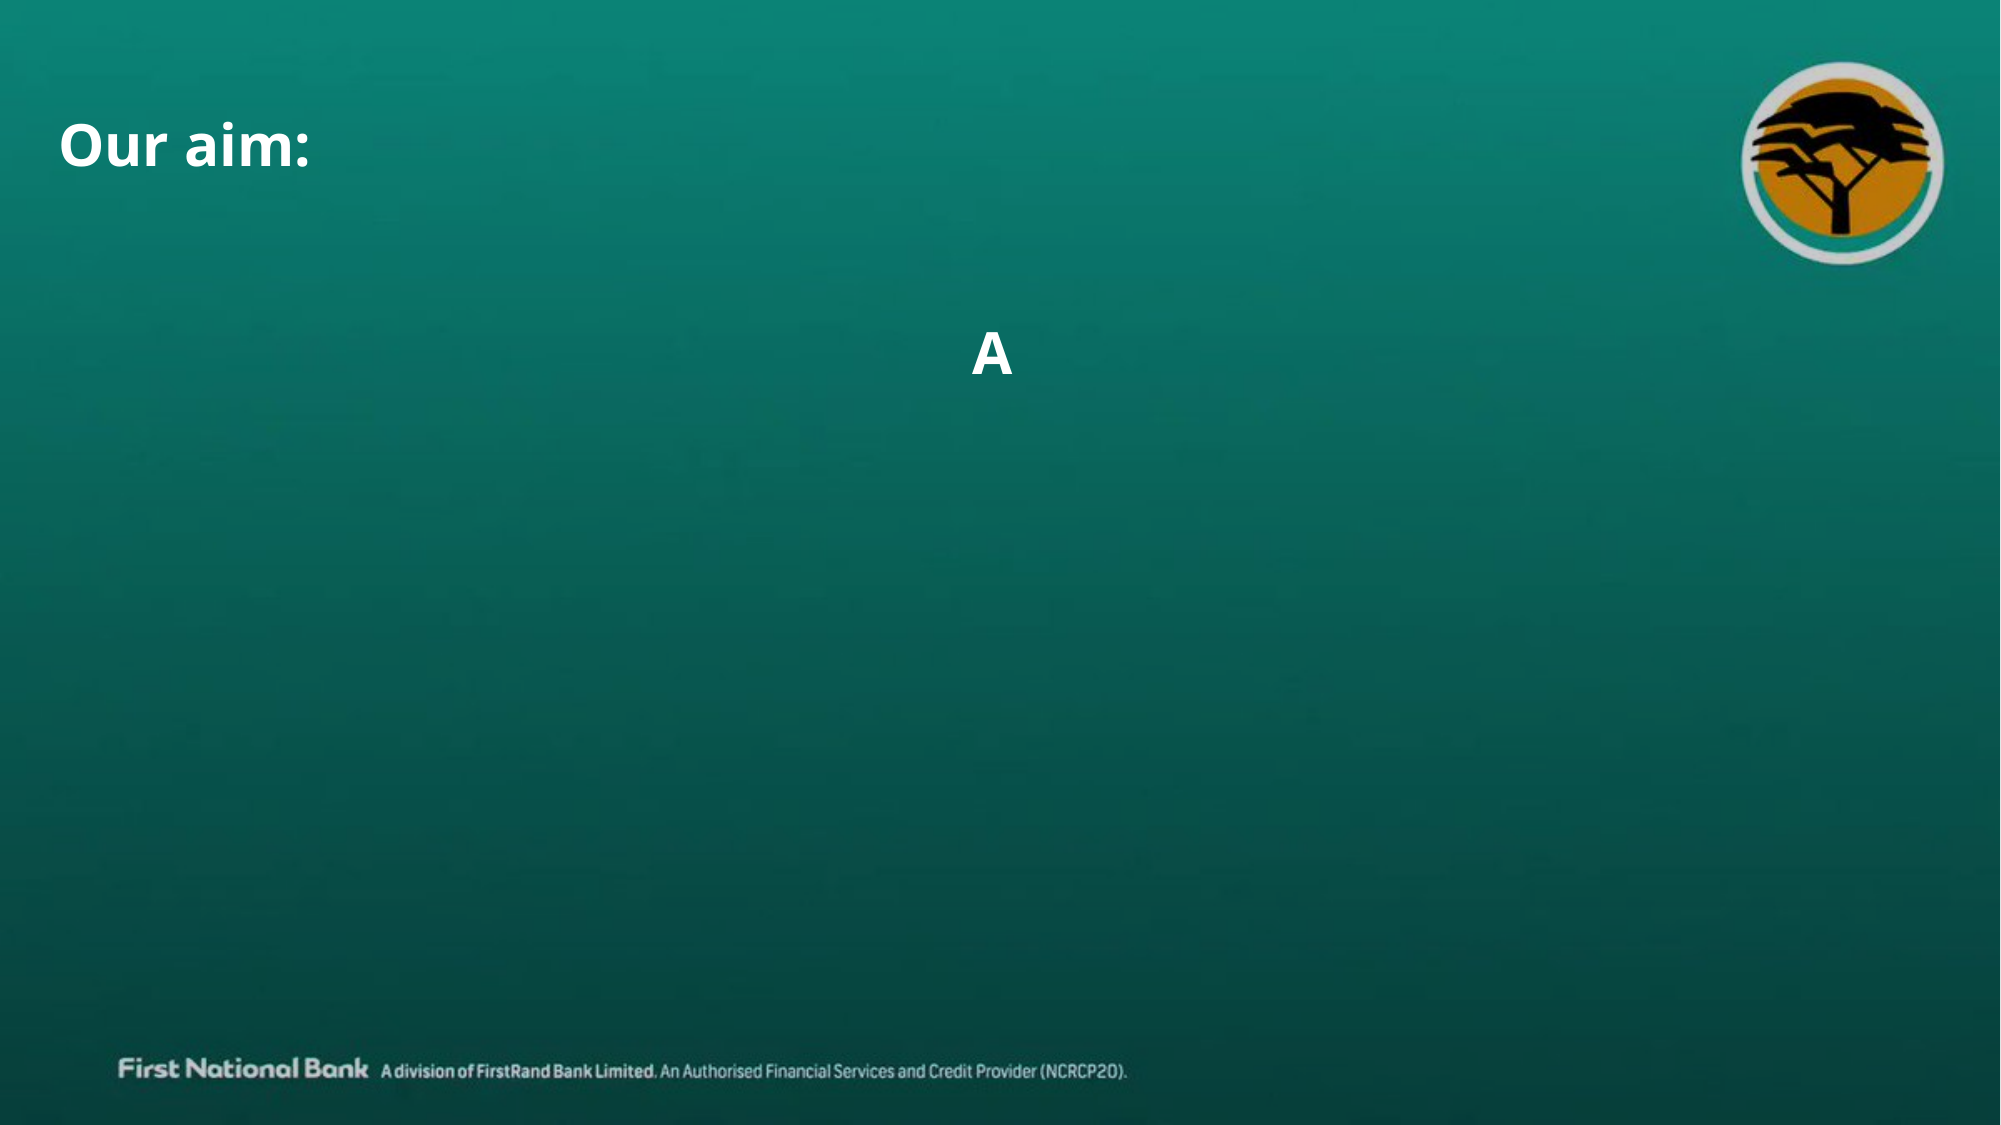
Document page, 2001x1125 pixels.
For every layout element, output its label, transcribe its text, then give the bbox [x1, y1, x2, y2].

text_box A [535, 308, 1465, 394]
picture [0, 0, 2001, 1125]
text_box Our aim: [43, 100, 973, 256]
